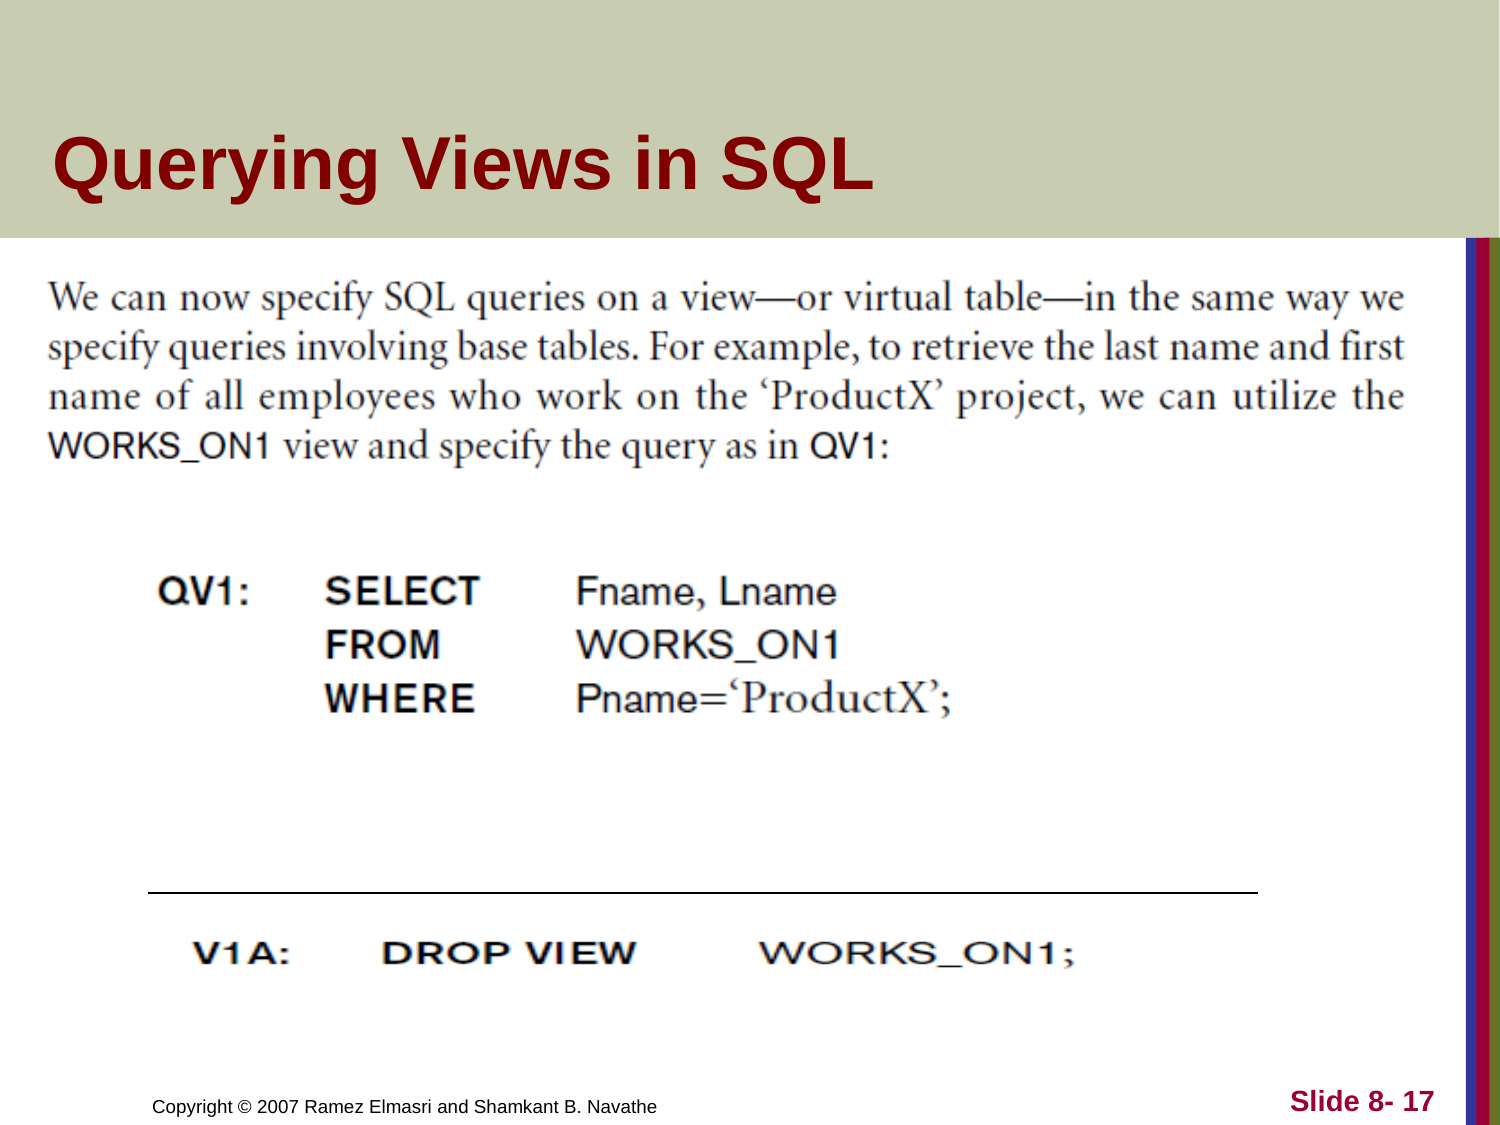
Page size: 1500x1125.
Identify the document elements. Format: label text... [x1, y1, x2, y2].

slide_number Slide 8- 17 [1137, 1049, 1451, 1125]
picture [182, 928, 1176, 989]
picture [37, 266, 1451, 480]
title Querying Views in SQL [37, 49, 1317, 213]
picture [147, 562, 1058, 742]
